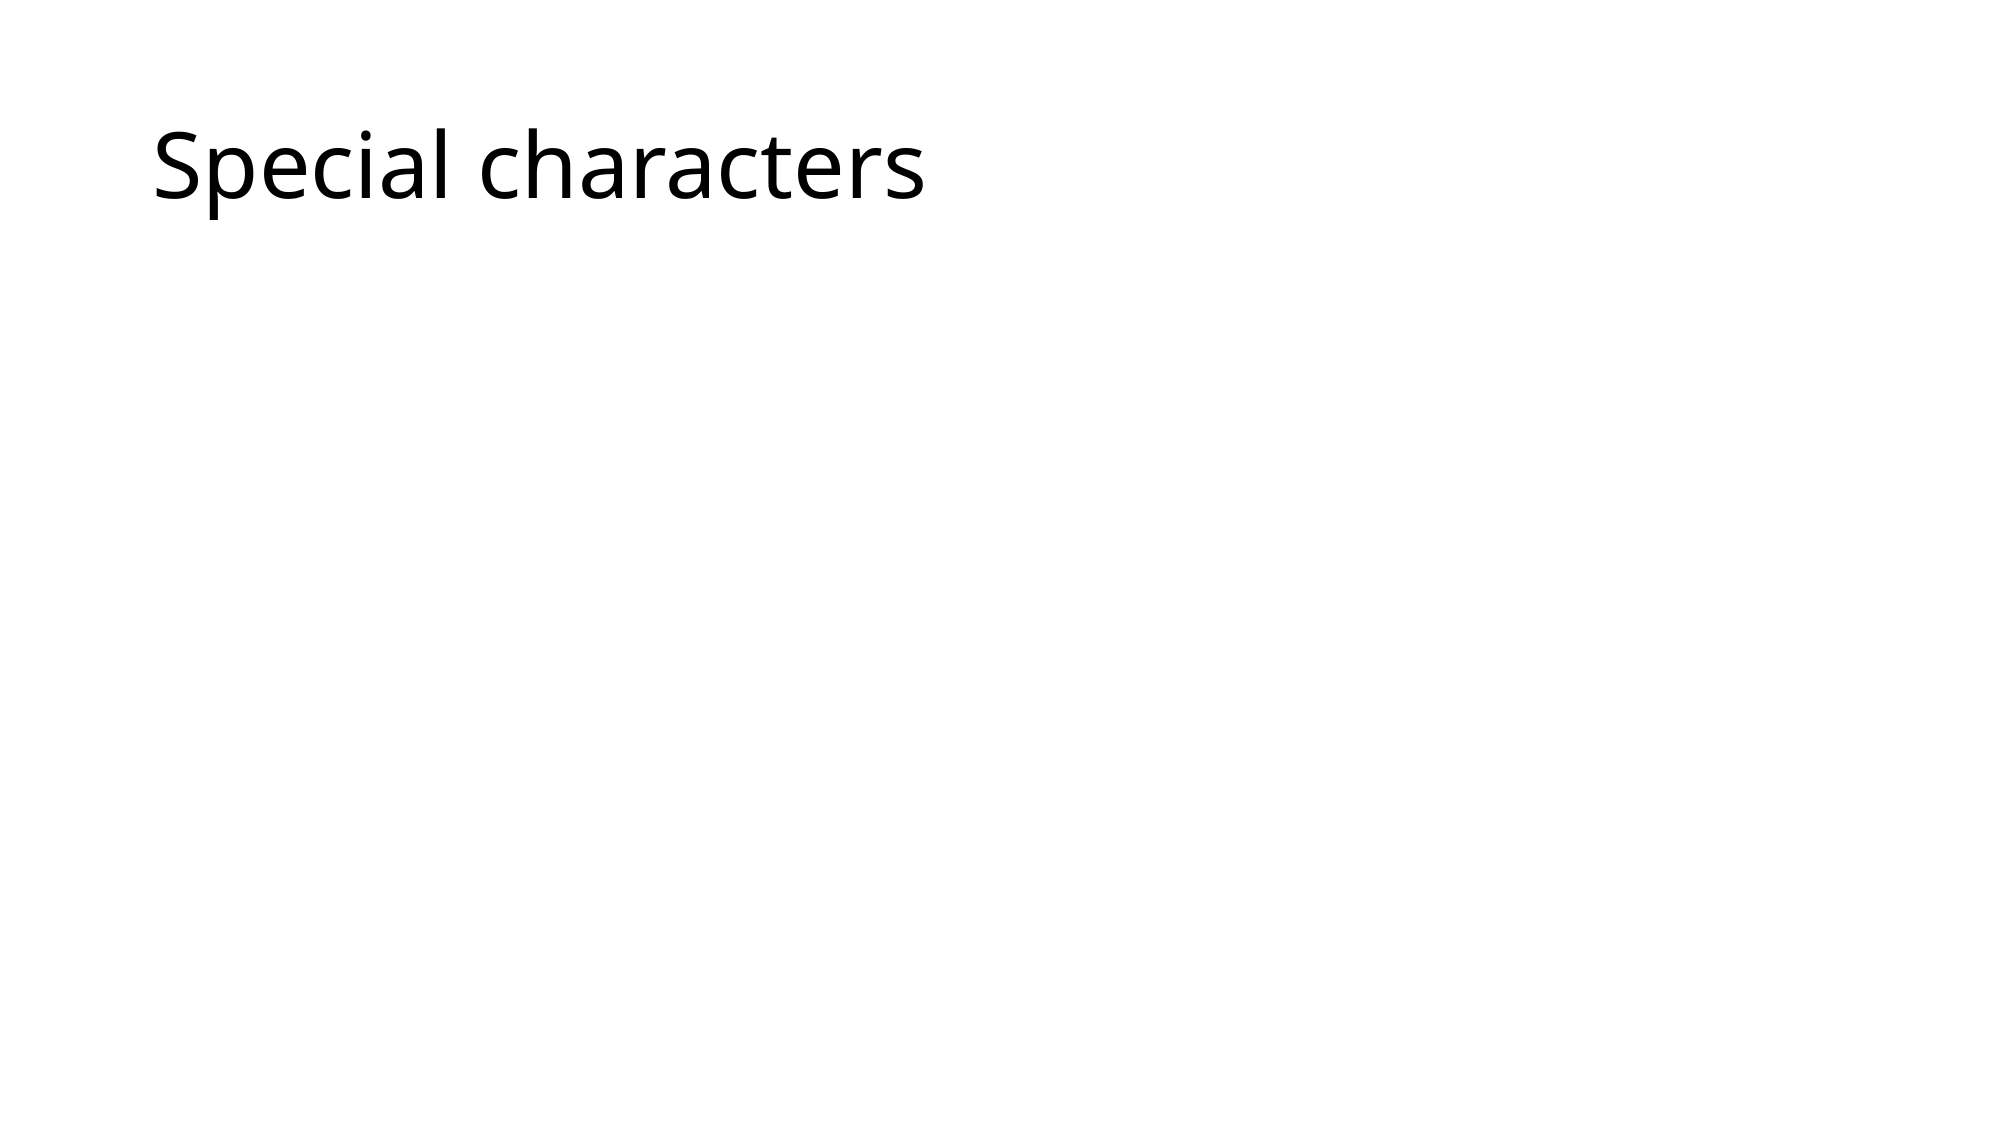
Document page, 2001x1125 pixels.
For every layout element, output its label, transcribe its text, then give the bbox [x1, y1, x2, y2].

title Special characters [137, 59, 1863, 278]
